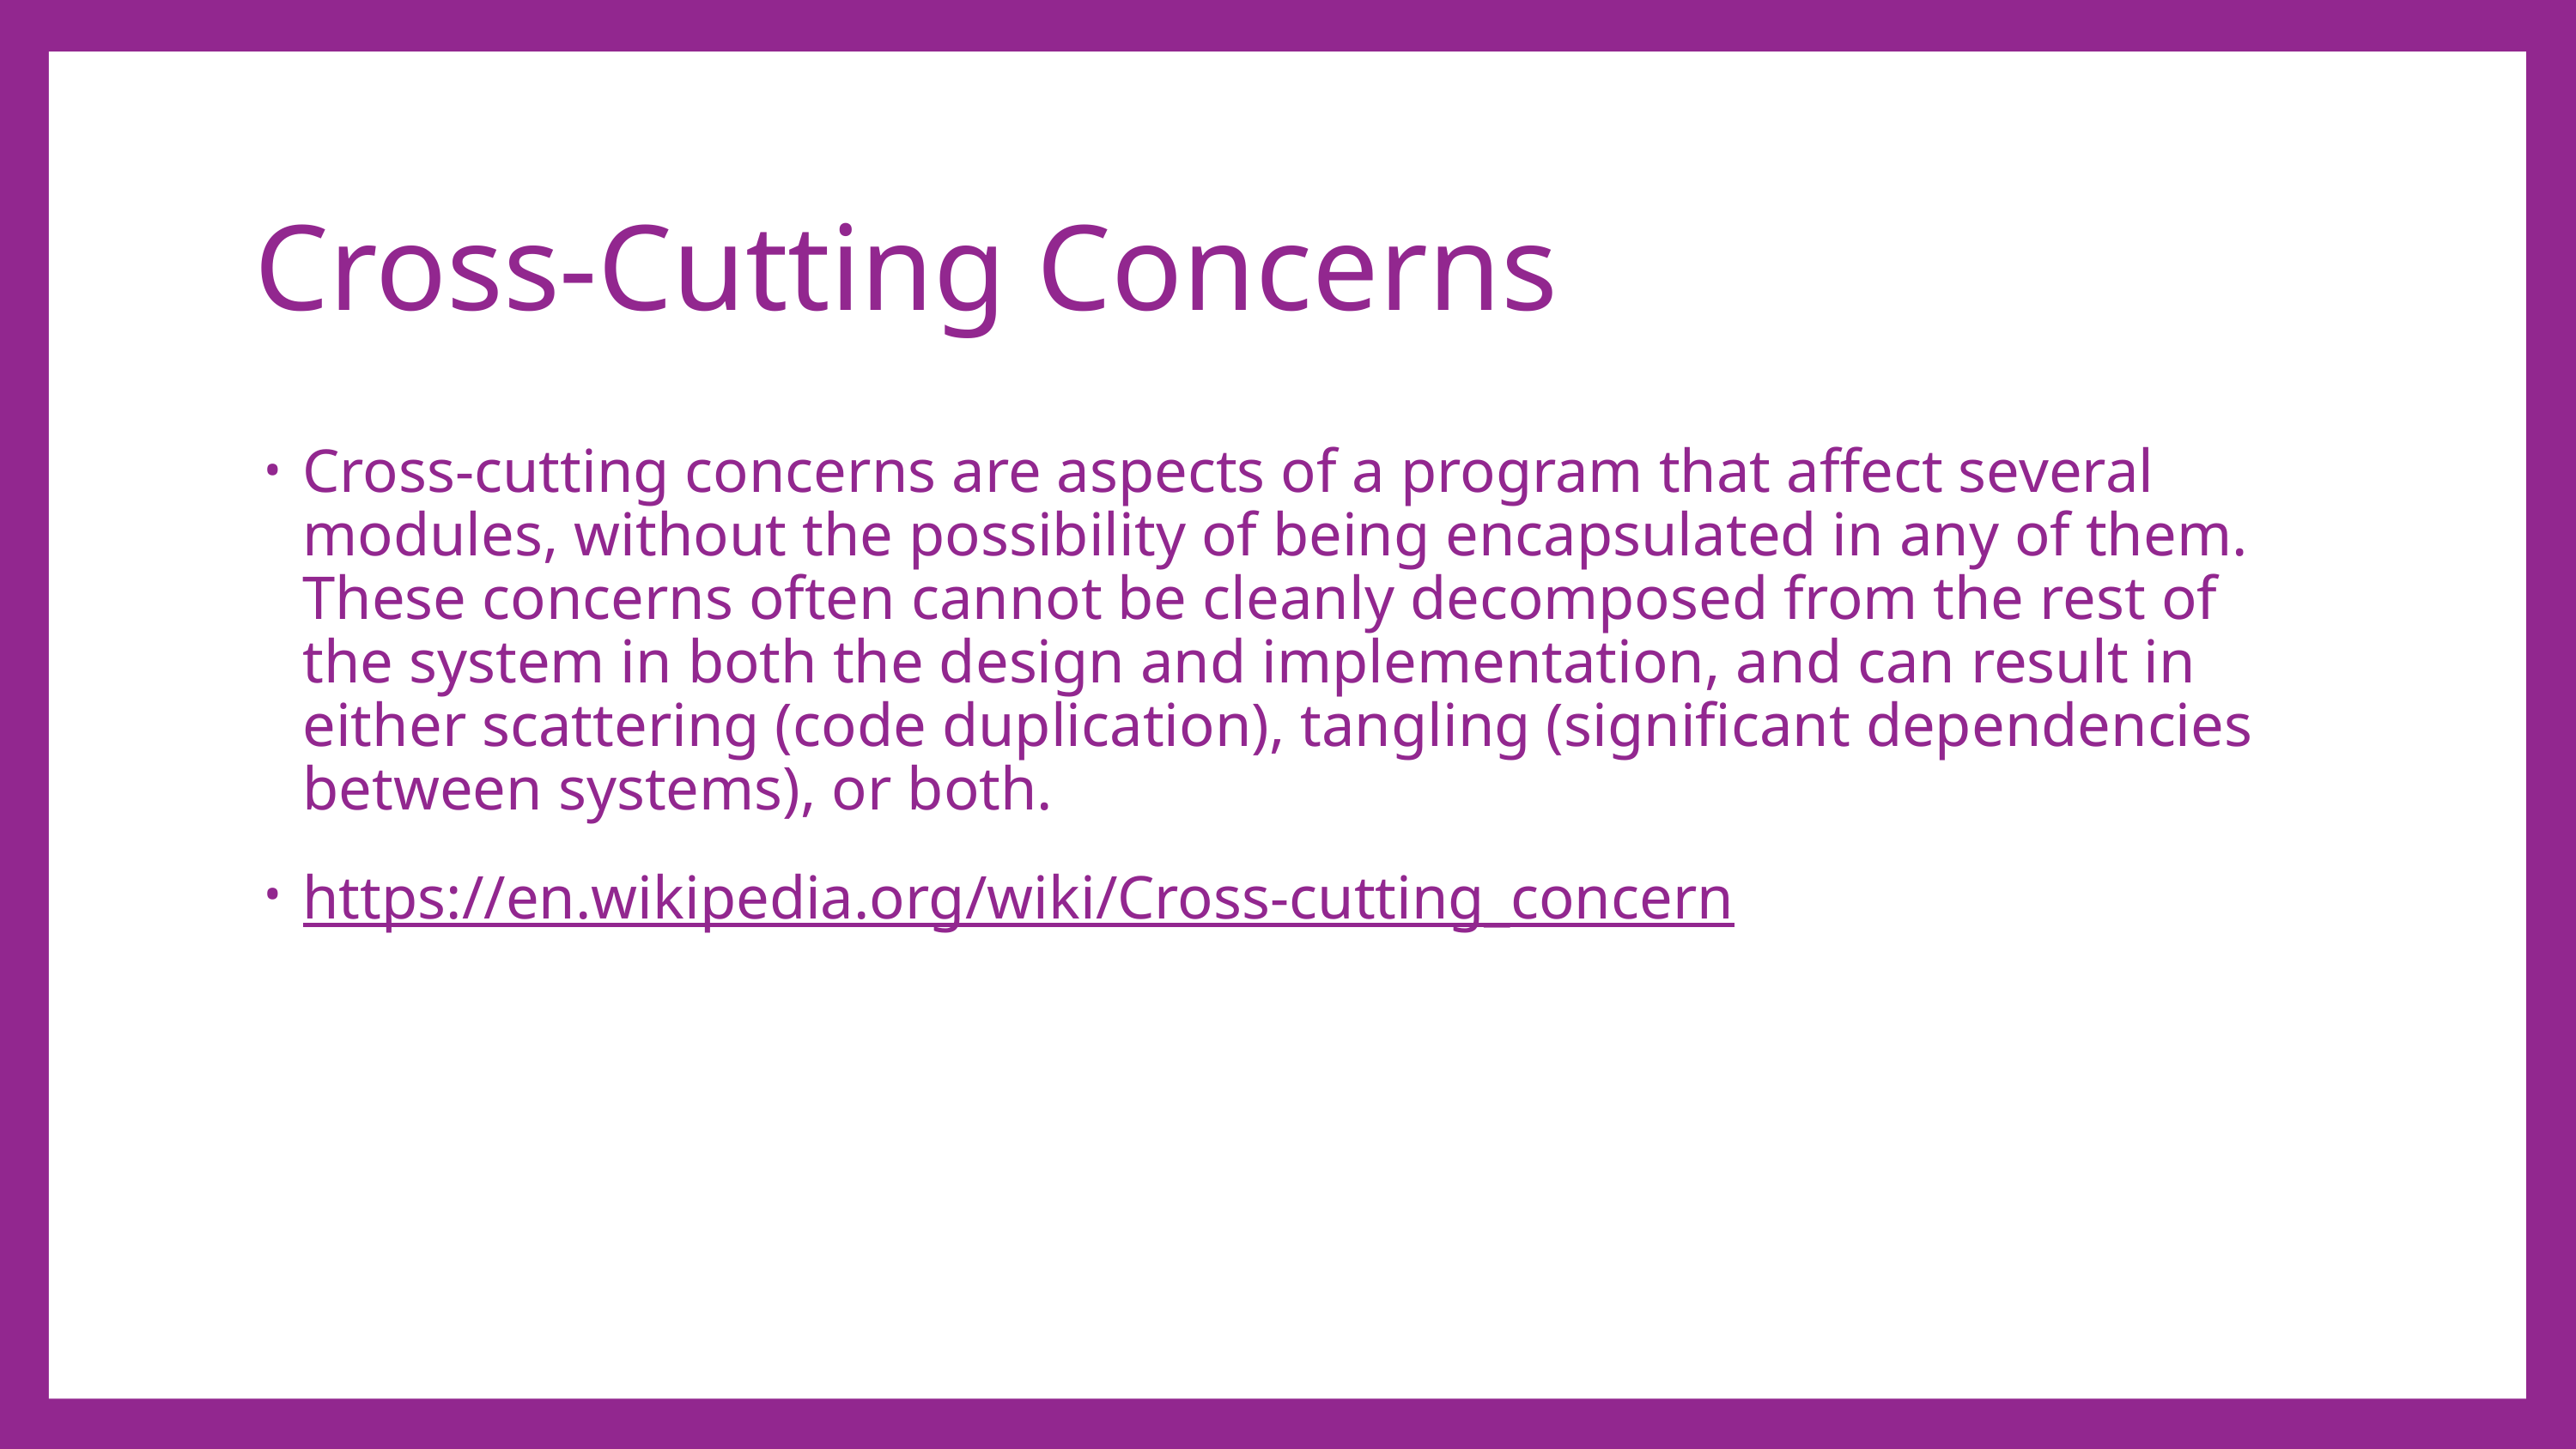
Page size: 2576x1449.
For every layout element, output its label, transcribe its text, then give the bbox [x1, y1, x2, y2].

list Cross-cutting concerns are aspects of a program that affect several modules, without the possibility of being encapsulated in any of them. These concerns often cannot be cleanly decomposed from the rest of the system in both the design and implementation, and can result in either scattering (code duplication), tangling (significant dependencies between systems), or both. https://en.wikipedia.org/wiki/Cross-cutting_concern [241, 434, 2328, 1288]
title Cross-Cutting Concerns [241, 129, 2329, 415]
